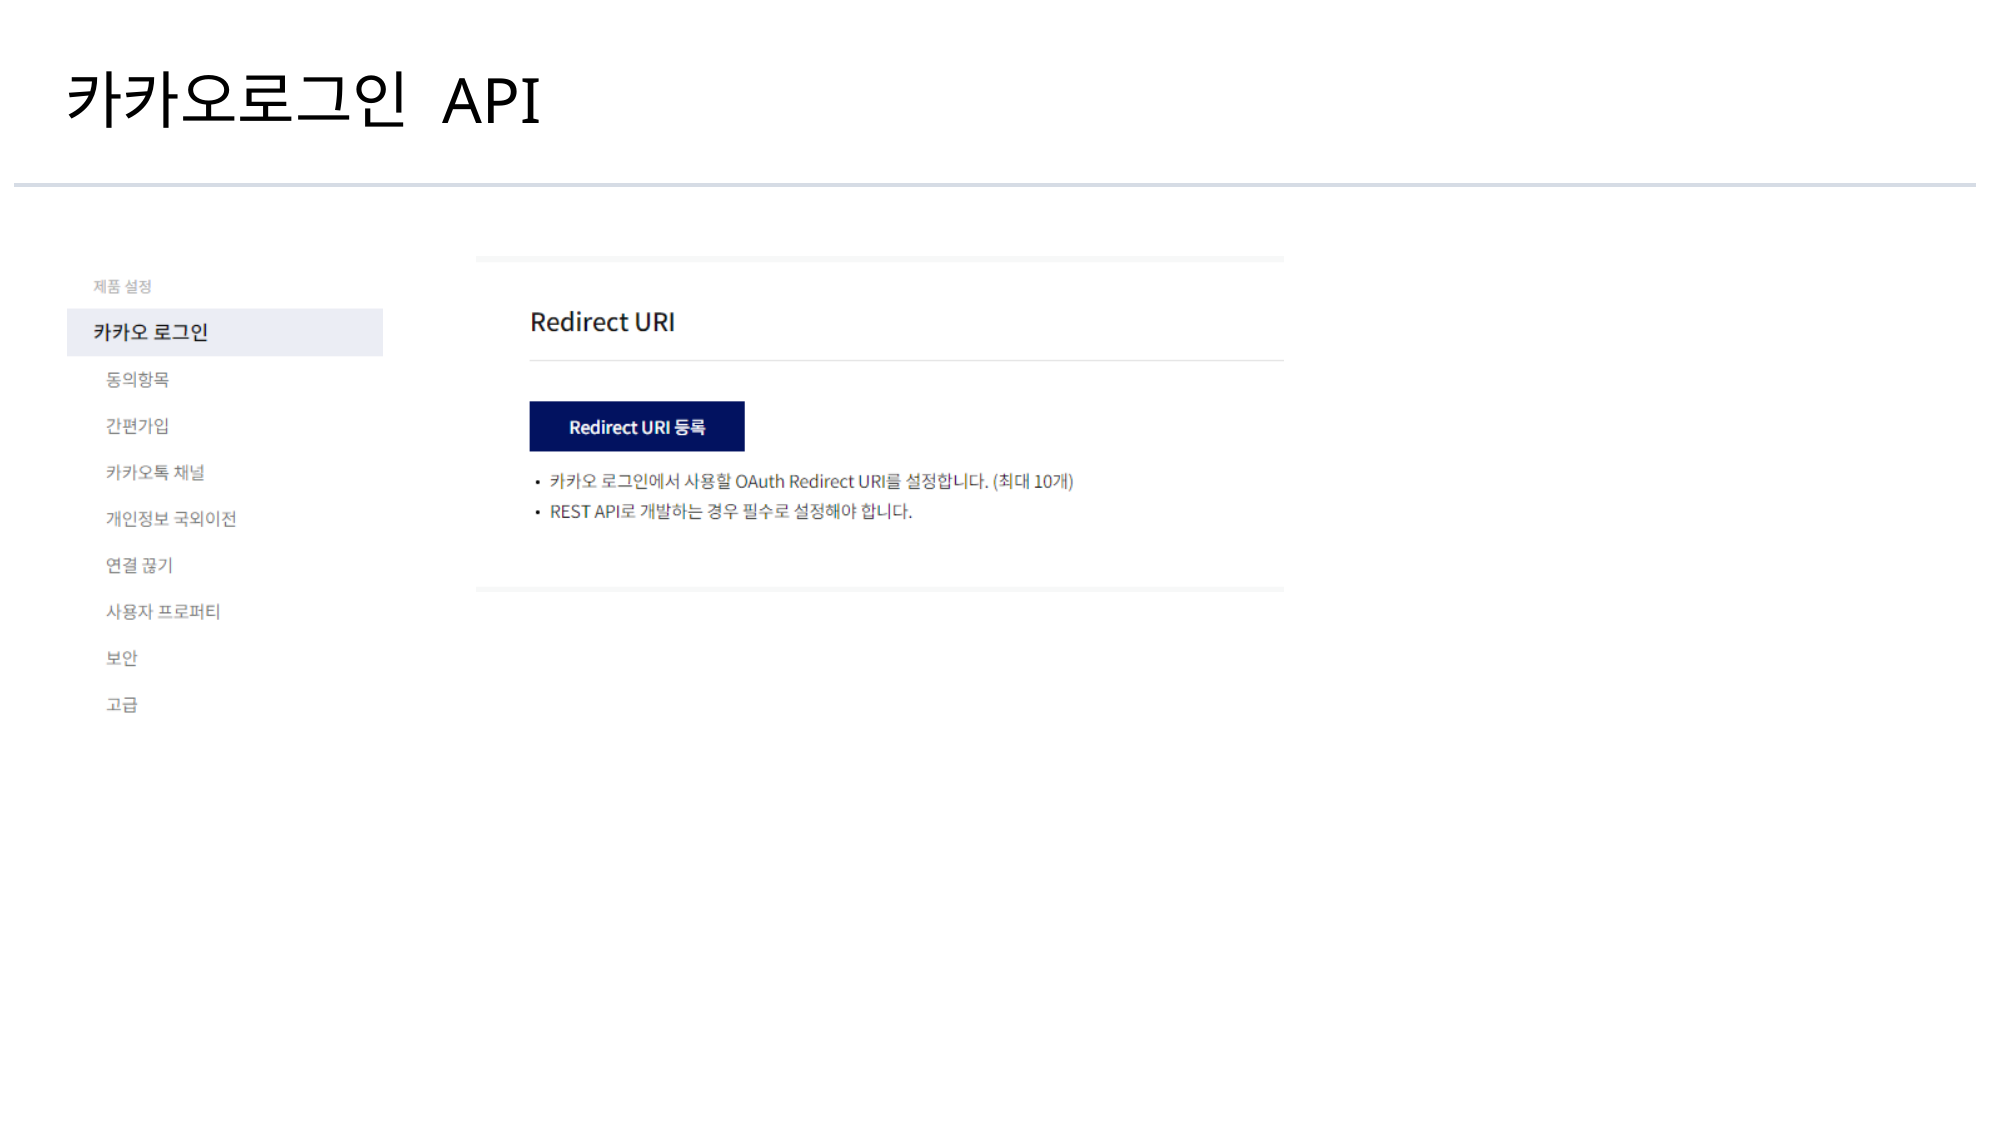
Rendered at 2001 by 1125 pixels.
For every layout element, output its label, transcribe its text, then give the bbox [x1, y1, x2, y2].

text_box 카카오로그인 API [50, 54, 1158, 144]
picture [67, 256, 383, 724]
picture [476, 256, 1284, 592]
